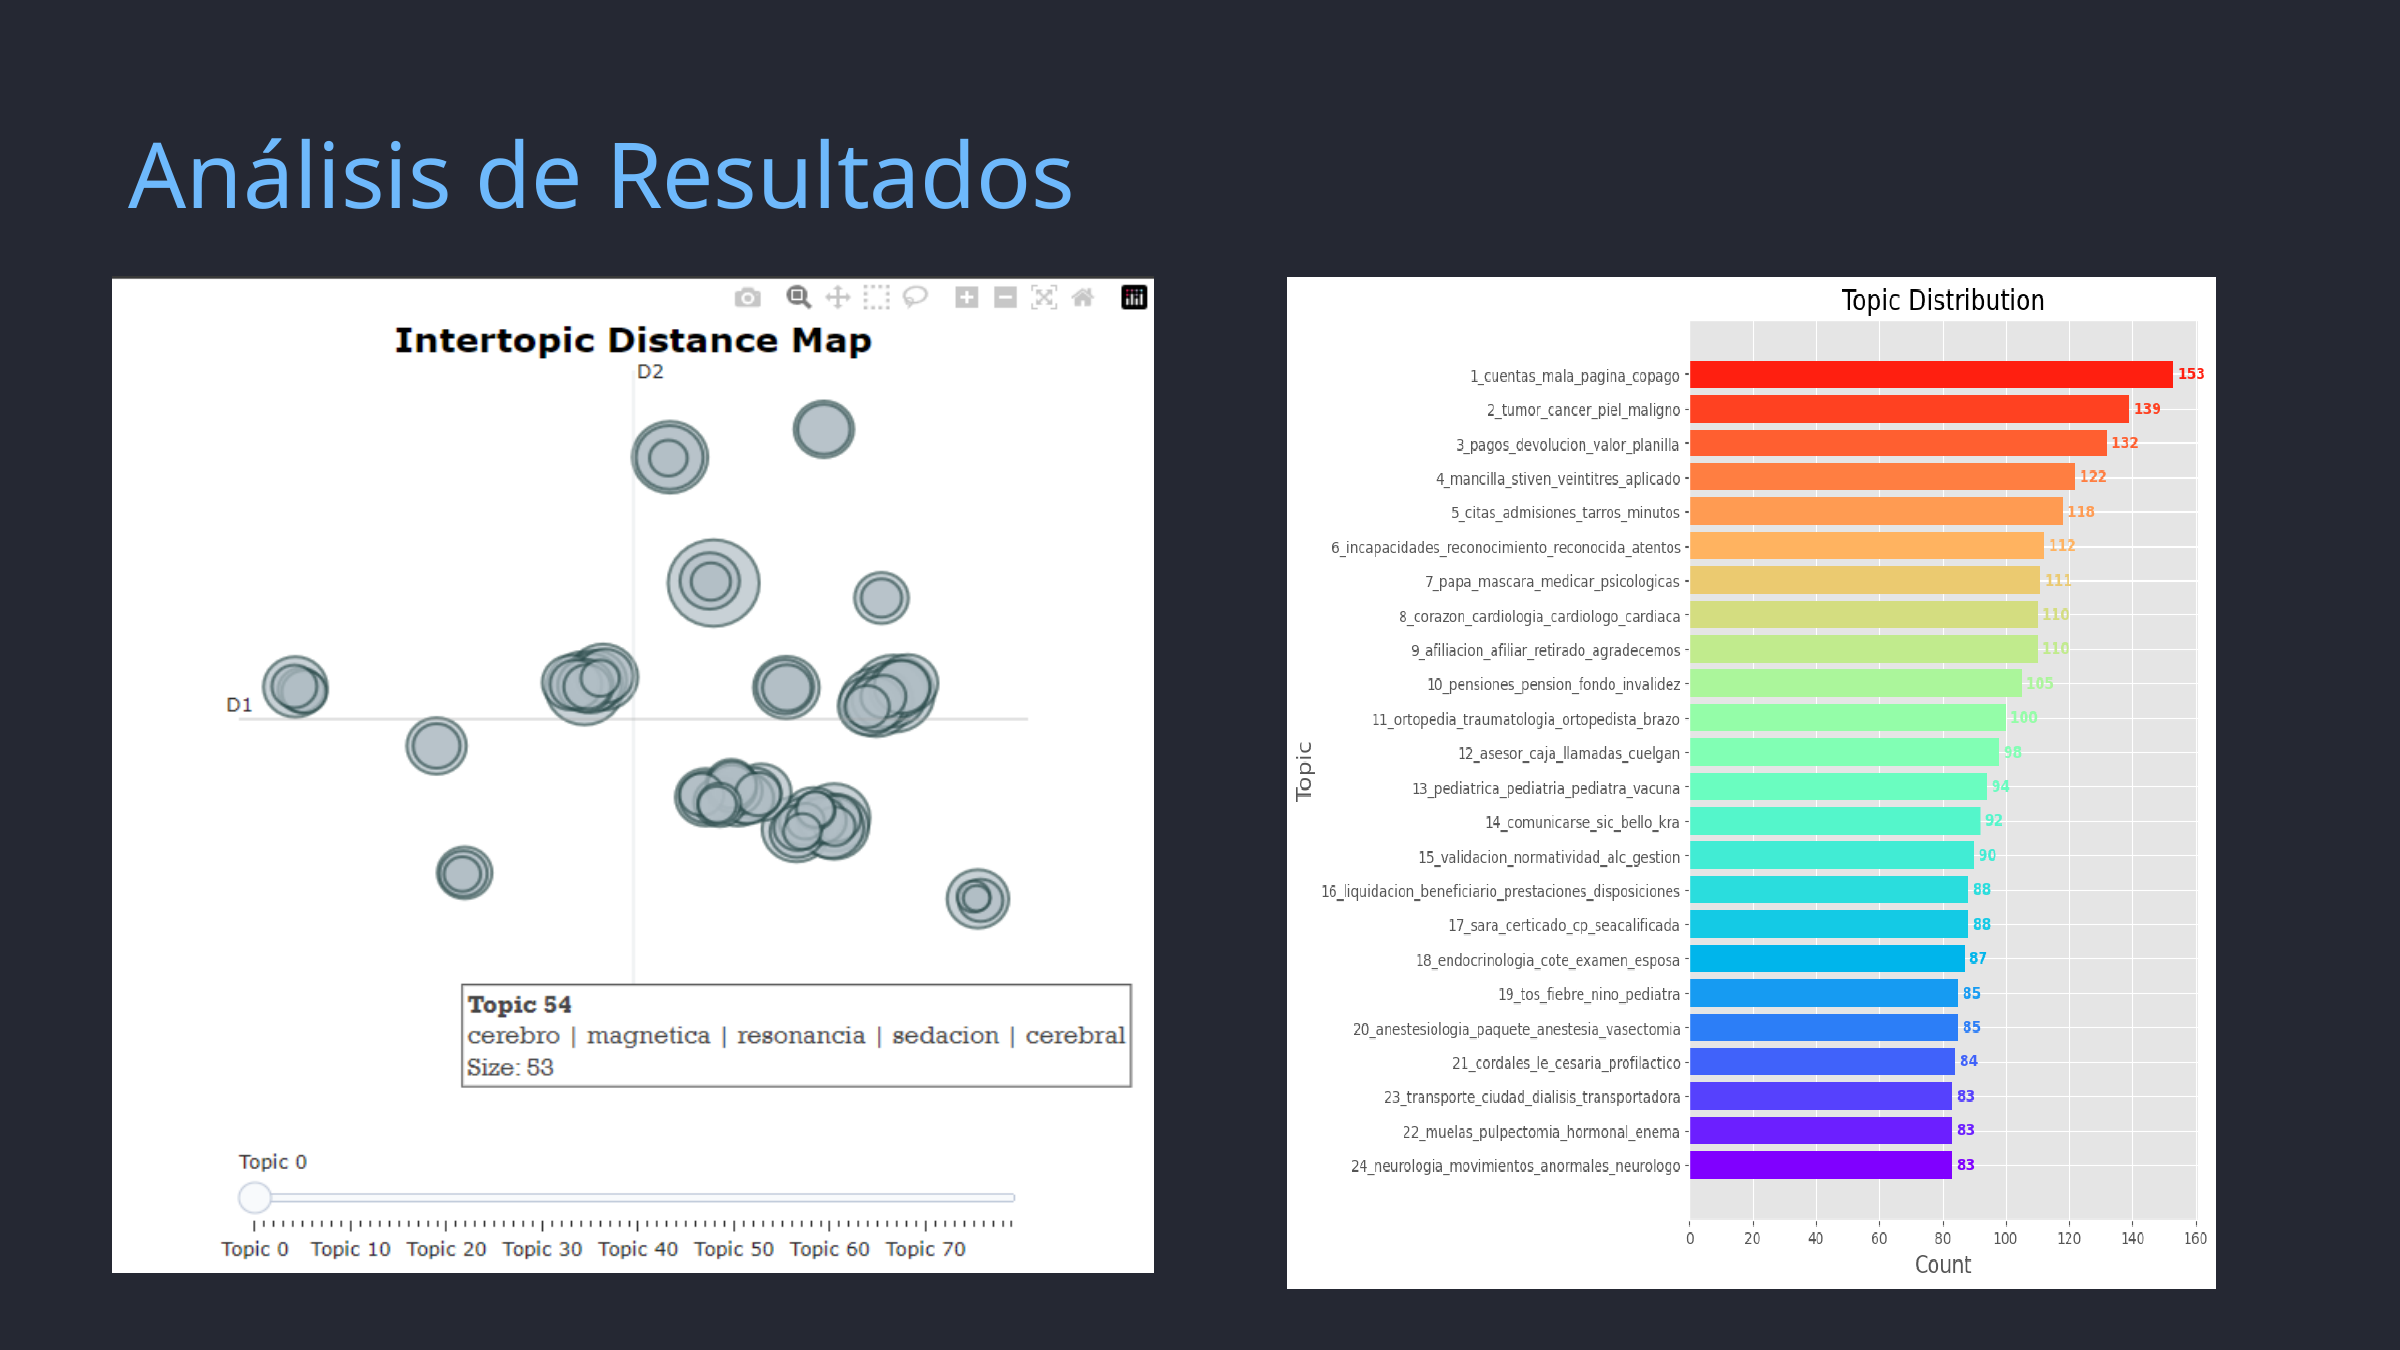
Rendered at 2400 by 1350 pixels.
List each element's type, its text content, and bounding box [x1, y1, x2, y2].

text_box Análisis de Resultados [113, 105, 1049, 220]
picture [112, 276, 1154, 1273]
text_box [0, 0, 2400, 1350]
picture [1287, 277, 2216, 1289]
